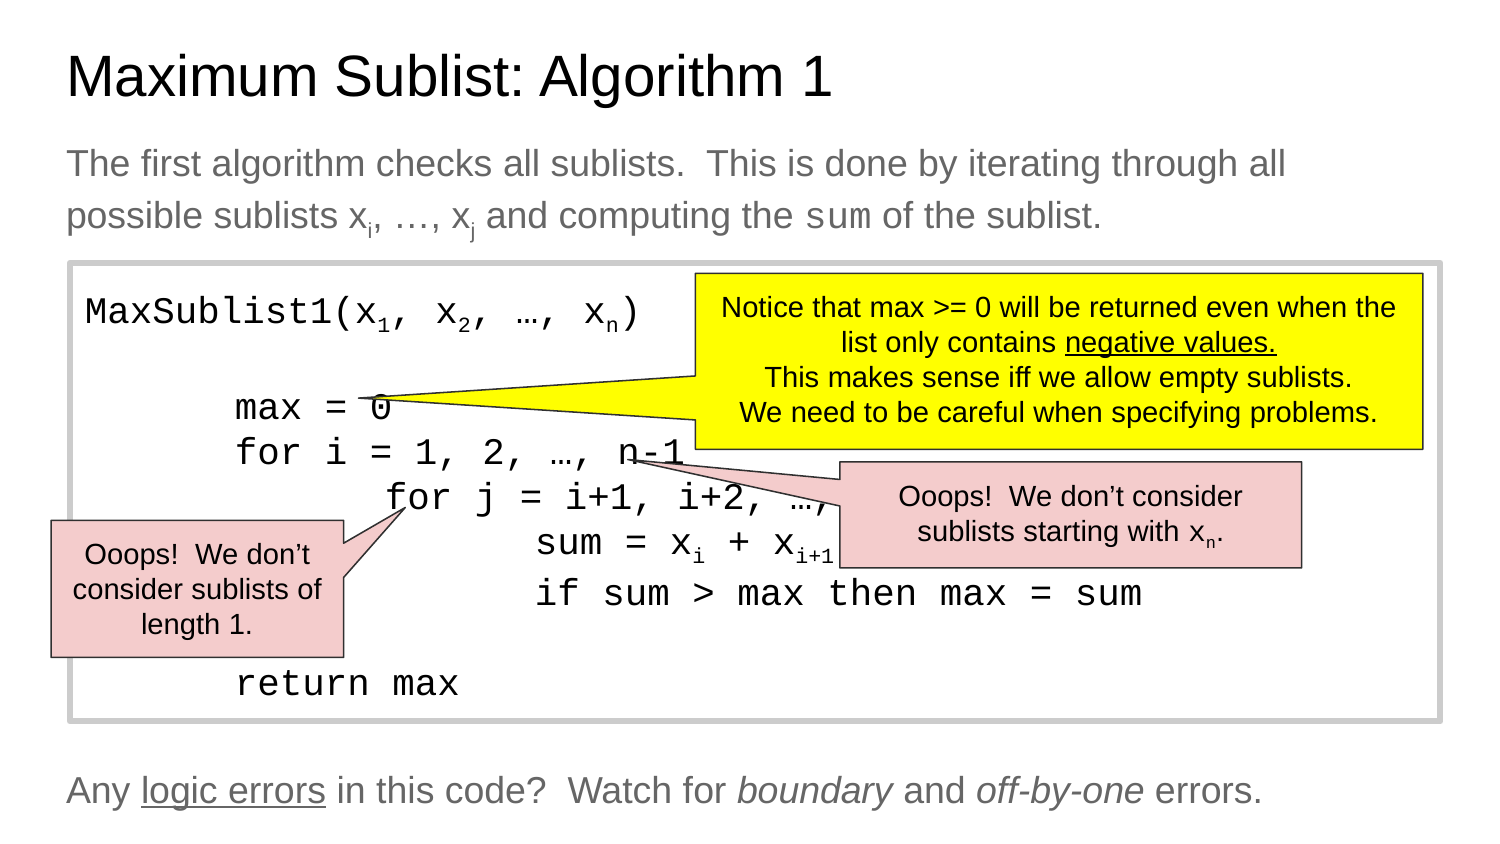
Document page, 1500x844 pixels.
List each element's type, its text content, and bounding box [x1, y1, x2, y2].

text_box MaxSublist1(x1, x2, …, xn) max = 0 for i = 1, 2, …, n-1 for j = i+1, i+2, …, n sum = xi + xi+1 + … + xj if sum > max then max = sum return max [69, 262, 1441, 722]
text_box Notice that max >= 0 will be returned even when the list only contains negative values. This makes sense iff we allow empty sublists. We need to be careful when specifying problems. [358, 273, 1423, 450]
list The first algorithm checks all sublists. This is done by iterating through all possible sublists xi, …, xj and computing the sum of the sublist. Any logic errors in this code? Watch for boundary and off-by-one errors. [51, 116, 1449, 819]
title Maximum Sublist: Algorithm 1 [51, 23, 1449, 116]
text_box Ooops! We don’t consider sublists starting with xn. [627, 459, 1302, 568]
text_box Ooops! We don’t consider sublists of length 1. [51, 507, 406, 658]
